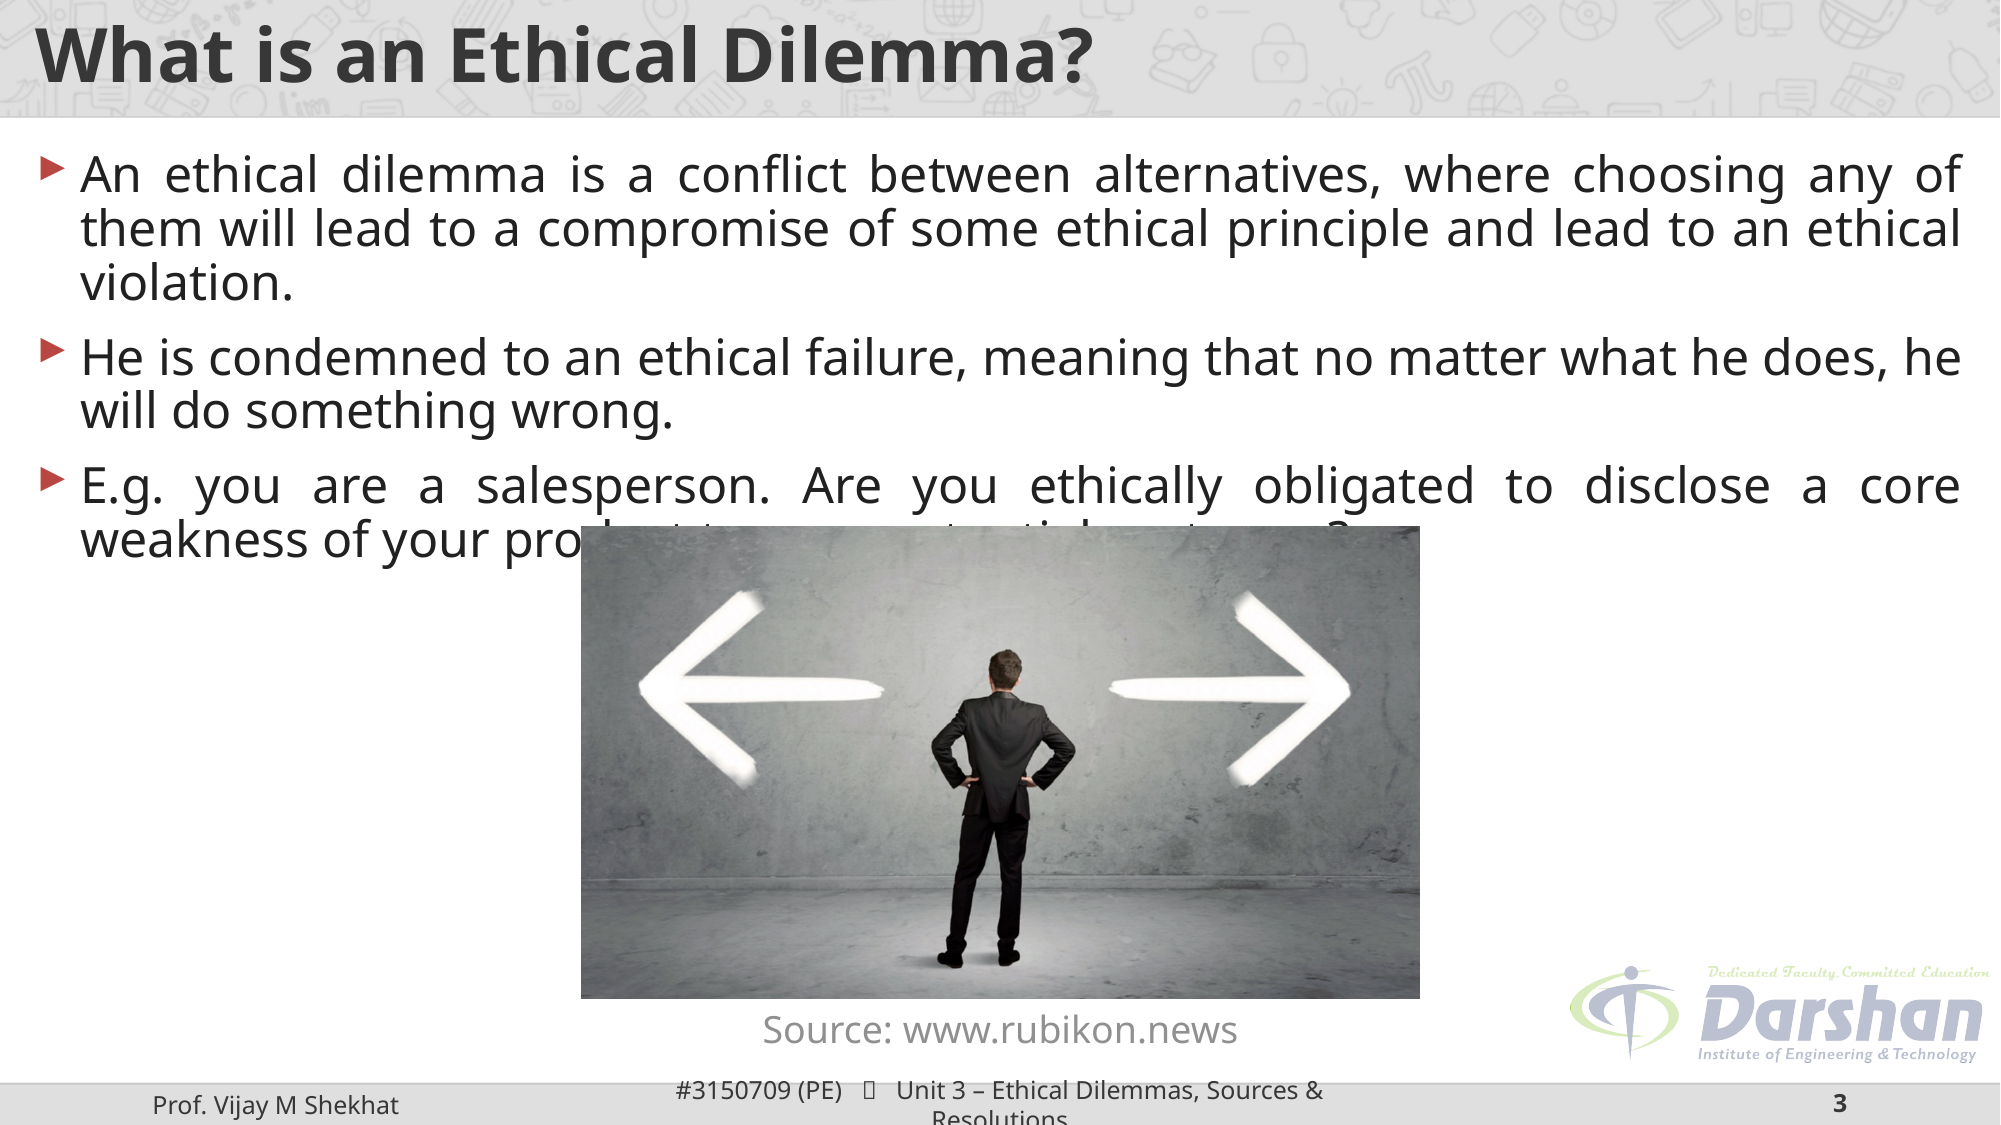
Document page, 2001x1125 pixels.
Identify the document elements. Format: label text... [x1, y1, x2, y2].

picture [581, 526, 1421, 999]
title What is an Ethical Dilemma? [0, 0, 2000, 117]
text_box Source: www.rubikon.news [581, 999, 1420, 1058]
list An ethical dilemma is a conflict between alternatives, where choosing any of them will lead to a compromise of some ethical principle and lead to an ethical violation. He is condemned to an ethical failure, meaning that no matter what he does, he will do something wrong. E.g. you are a salesperson. Are you ethically obligated to disclose a core weakness of your product to your potential customer? [21, 141, 1979, 1059]
